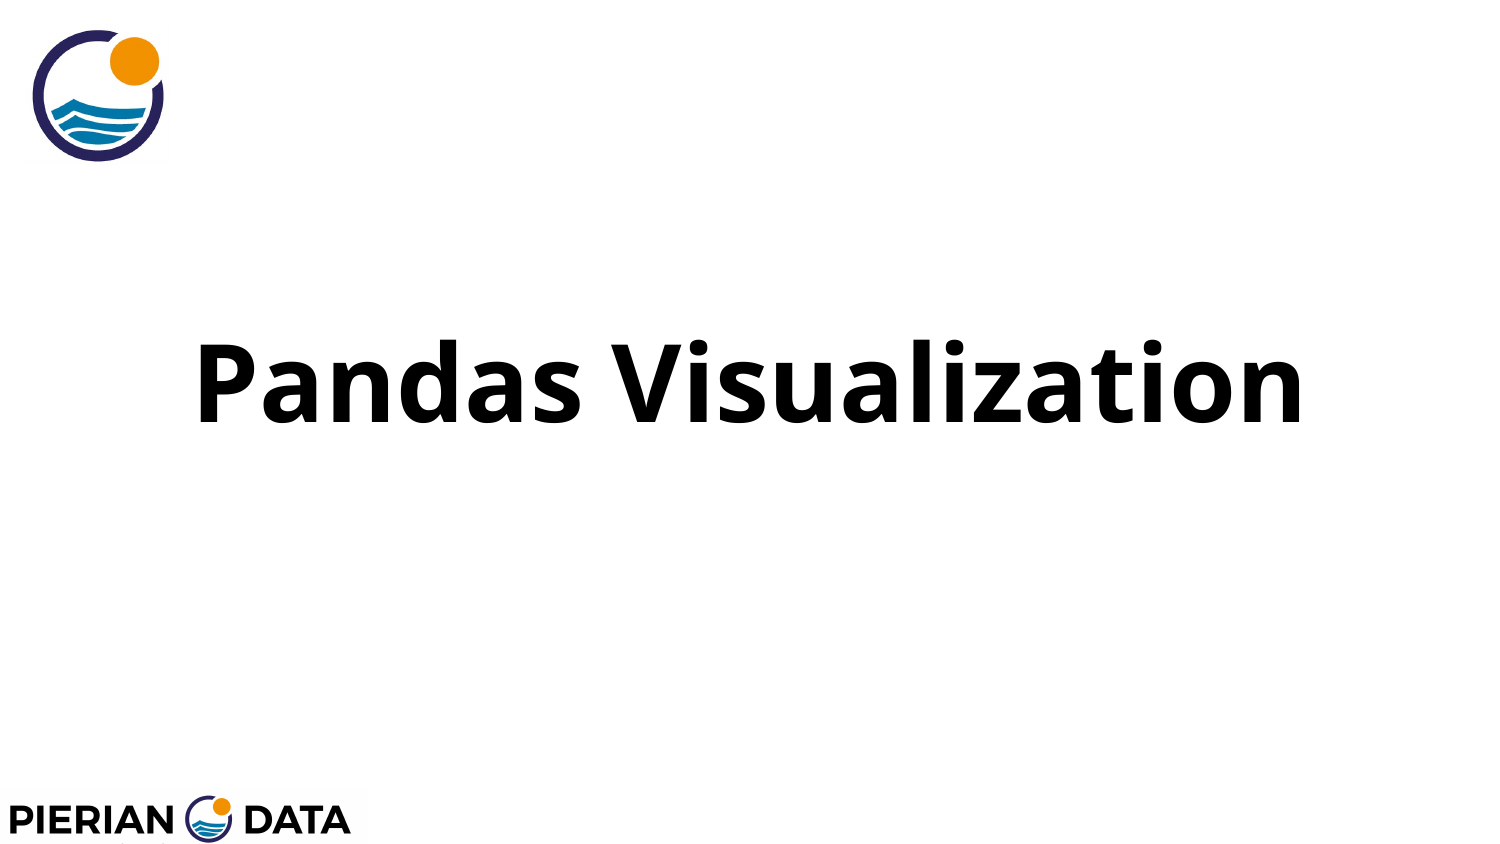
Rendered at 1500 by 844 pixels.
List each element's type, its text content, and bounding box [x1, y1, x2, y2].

picture [24, 24, 172, 167]
title Pandas Visualization [51, 122, 1449, 459]
picture [0, 787, 368, 844]
